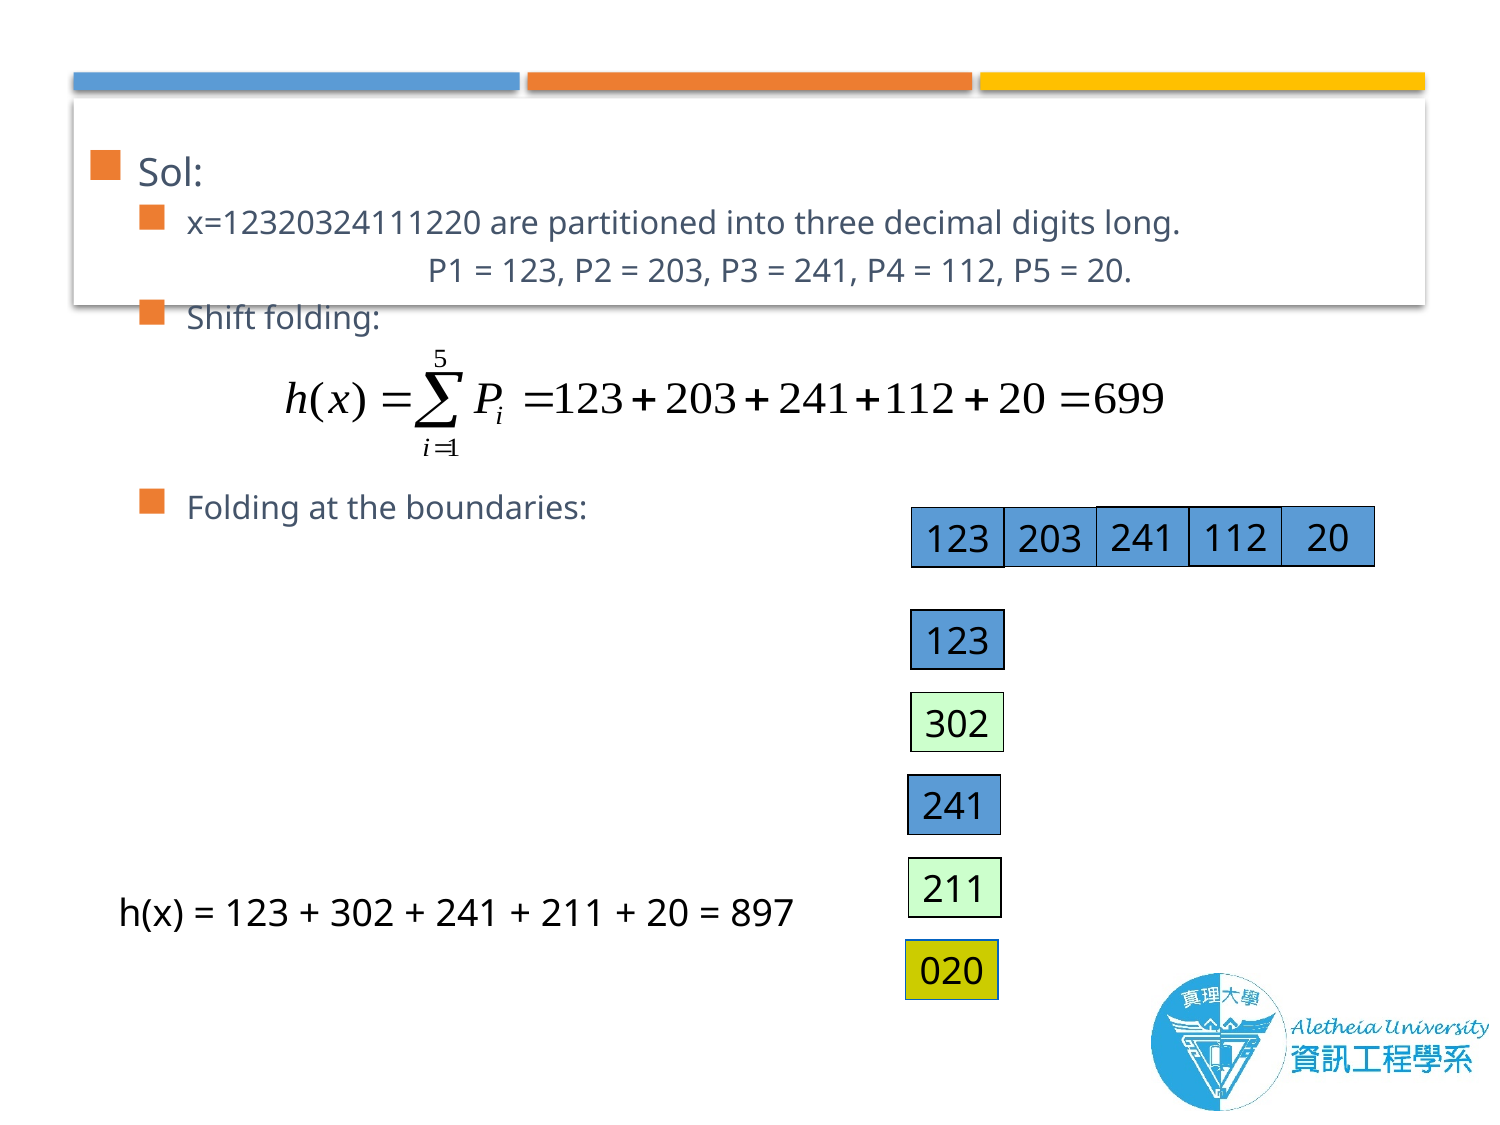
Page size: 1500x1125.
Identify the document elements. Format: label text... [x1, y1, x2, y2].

text_box 020 [905, 940, 999, 1000]
picture [1151, 973, 1489, 1111]
text_box 211 [908, 857, 1001, 918]
text_box h(x) = 123 + 302 + 241 + 211 + 20 = 897 [103, 881, 857, 941]
text_box Sol: x=12320324111220 are partitioned into three decimal digits long. P1 = 123, P2 = 203, P3 = 241, P4 = 112, P5 = 20. Shift folding: Folding at the boundaries: [76, 148, 1436, 537]
text_box 241 [908, 775, 1001, 835]
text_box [910, 506, 1375, 568]
text_box 302 [910, 692, 1004, 752]
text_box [276, 337, 1172, 467]
text_box 123 [911, 609, 1004, 670]
